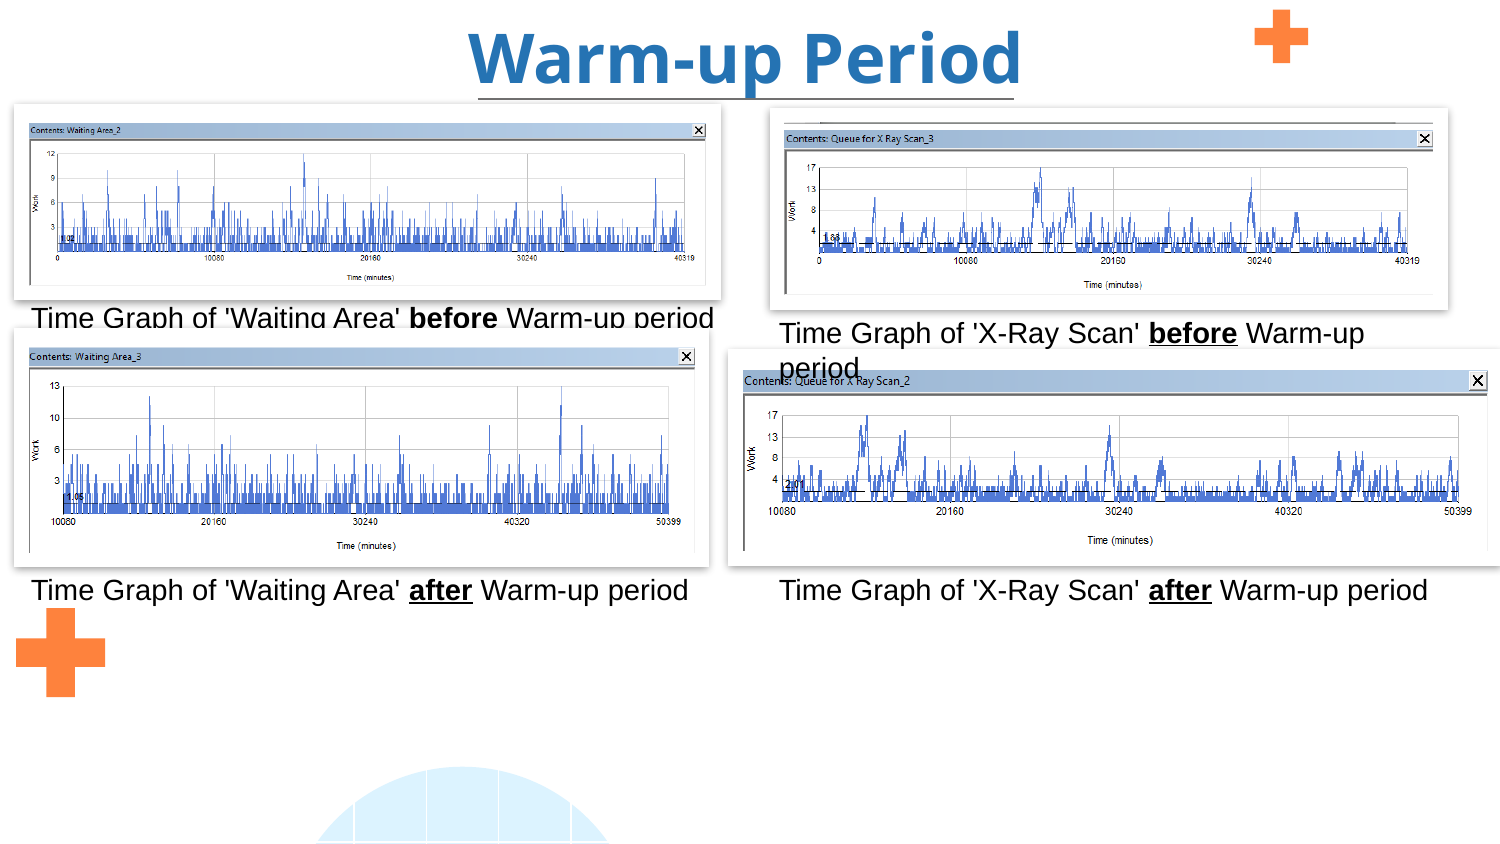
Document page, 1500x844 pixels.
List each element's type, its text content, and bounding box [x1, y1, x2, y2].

picture [28, 118, 707, 287]
picture [783, 121, 1434, 296]
picture [742, 363, 1489, 552]
picture [28, 342, 696, 553]
title Warm-up Period [114, 0, 1379, 95]
text_box Time Graph of 'Waiting Area' before Warm-up period [15, 291, 764, 342]
text_box Time Graph of 'Waiting Area' after Warm-up period [15, 563, 720, 614]
text_box Time Graph of 'X-Ray Scan' before Warm-up period [763, 306, 1468, 362]
text_box Time Graph of 'X-Ray Scan' after Warm-up period [763, 563, 1468, 614]
